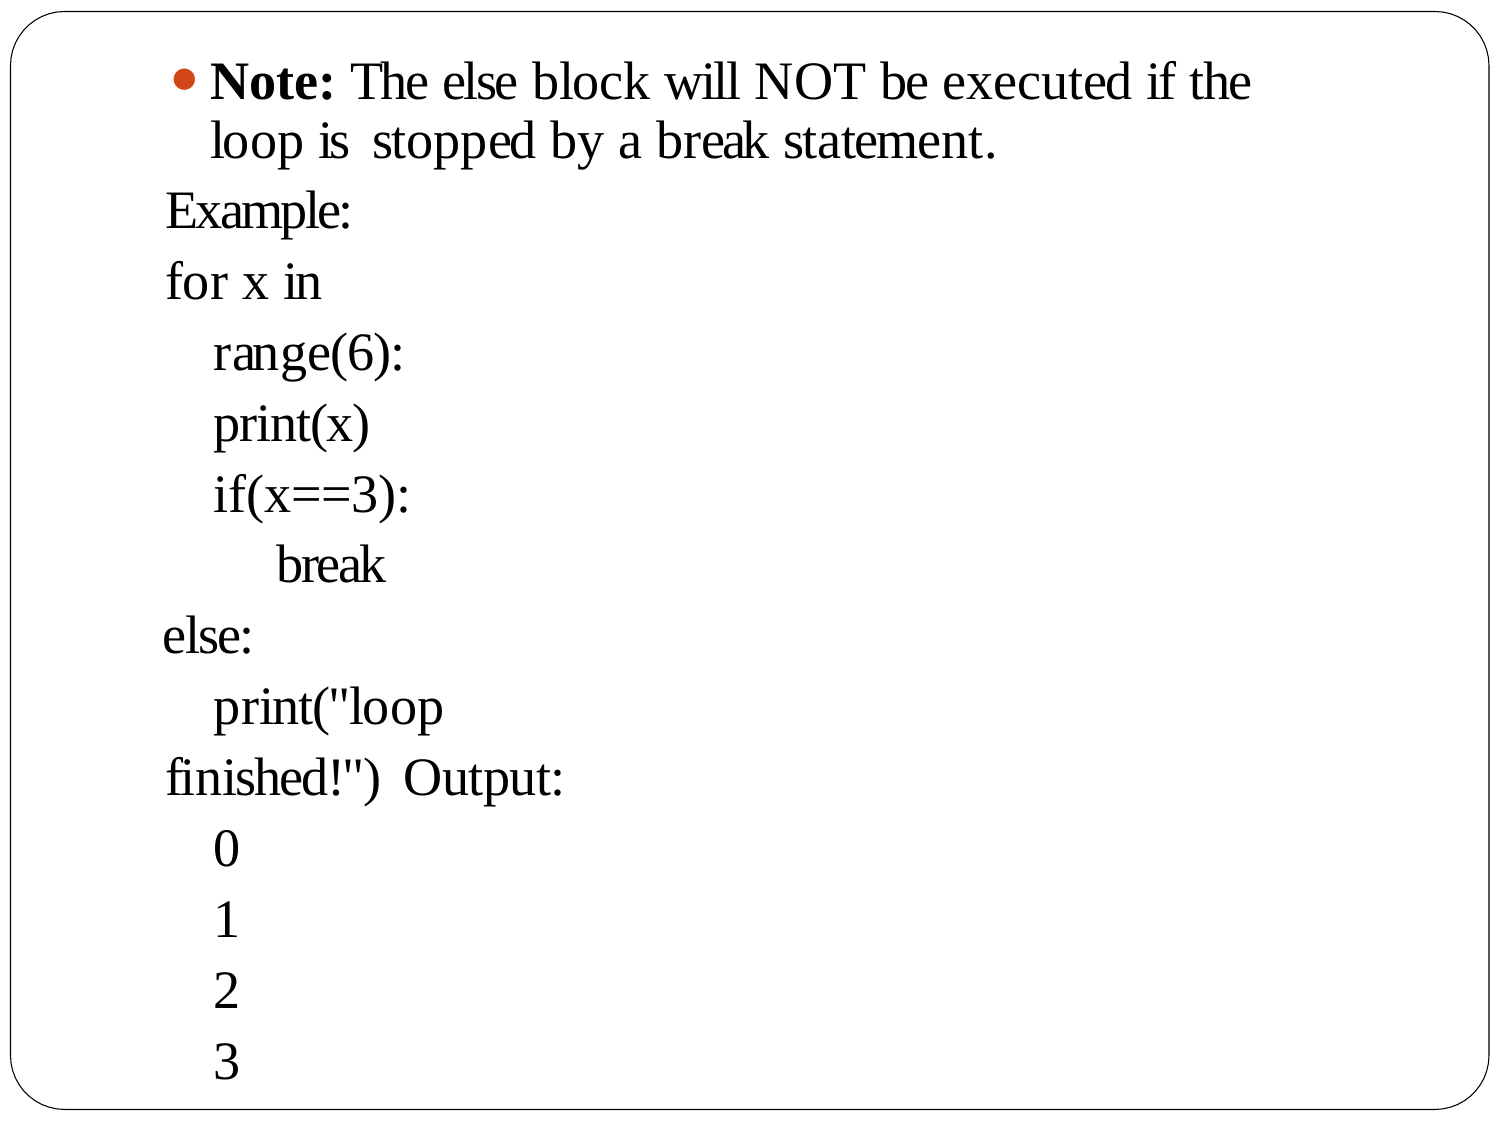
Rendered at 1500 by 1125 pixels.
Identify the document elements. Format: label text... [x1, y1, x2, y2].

text_box Note: The else block will NOT be executed if the loop is stopped by a break statement. Example: for x in range(6): print(x) if(x==3): break else: print("loop finished!") Output: 0 1 2 3 [162, 42, 1327, 1091]
